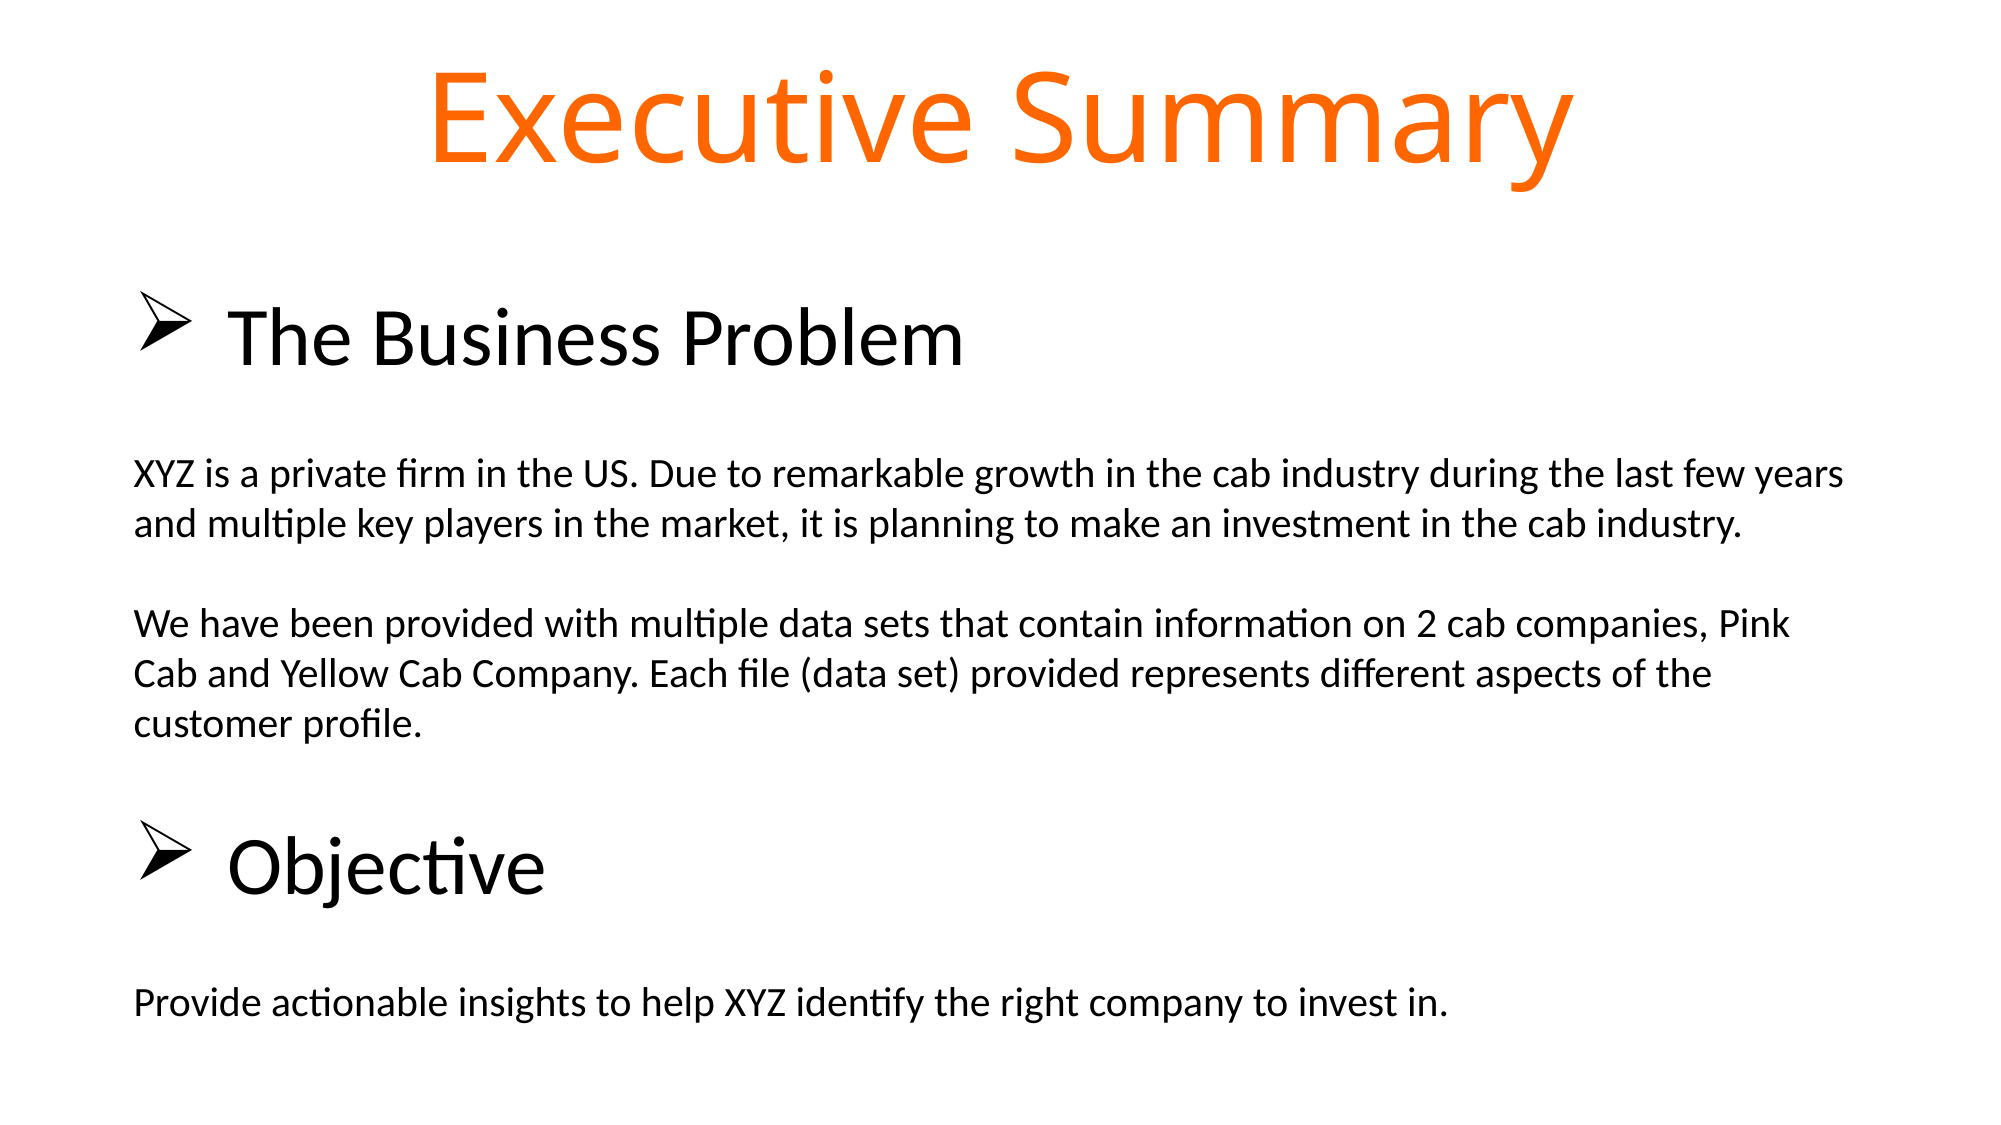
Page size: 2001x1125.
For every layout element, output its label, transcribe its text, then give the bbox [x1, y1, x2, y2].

text_box XYZ is a private firm in the US. Due to remarkable growth in the cab industry during the last few years and multiple key players in the market, it is planning to make an investment in the cab industry. We have been provided with multiple data sets that contain information on 2 cab companies, Pink Cab and Yellow Cab Company. Each file (data set) provided represents different aspects of the customer profile. [118, 438, 1874, 753]
text_box The Business Problem [118, 274, 1120, 390]
text_box Provide actionable insights to help XYZ identify the right company to invest in. [118, 967, 1874, 1033]
text_box Executive Summary [307, 30, 1693, 195]
text_box Objective [118, 803, 1120, 919]
